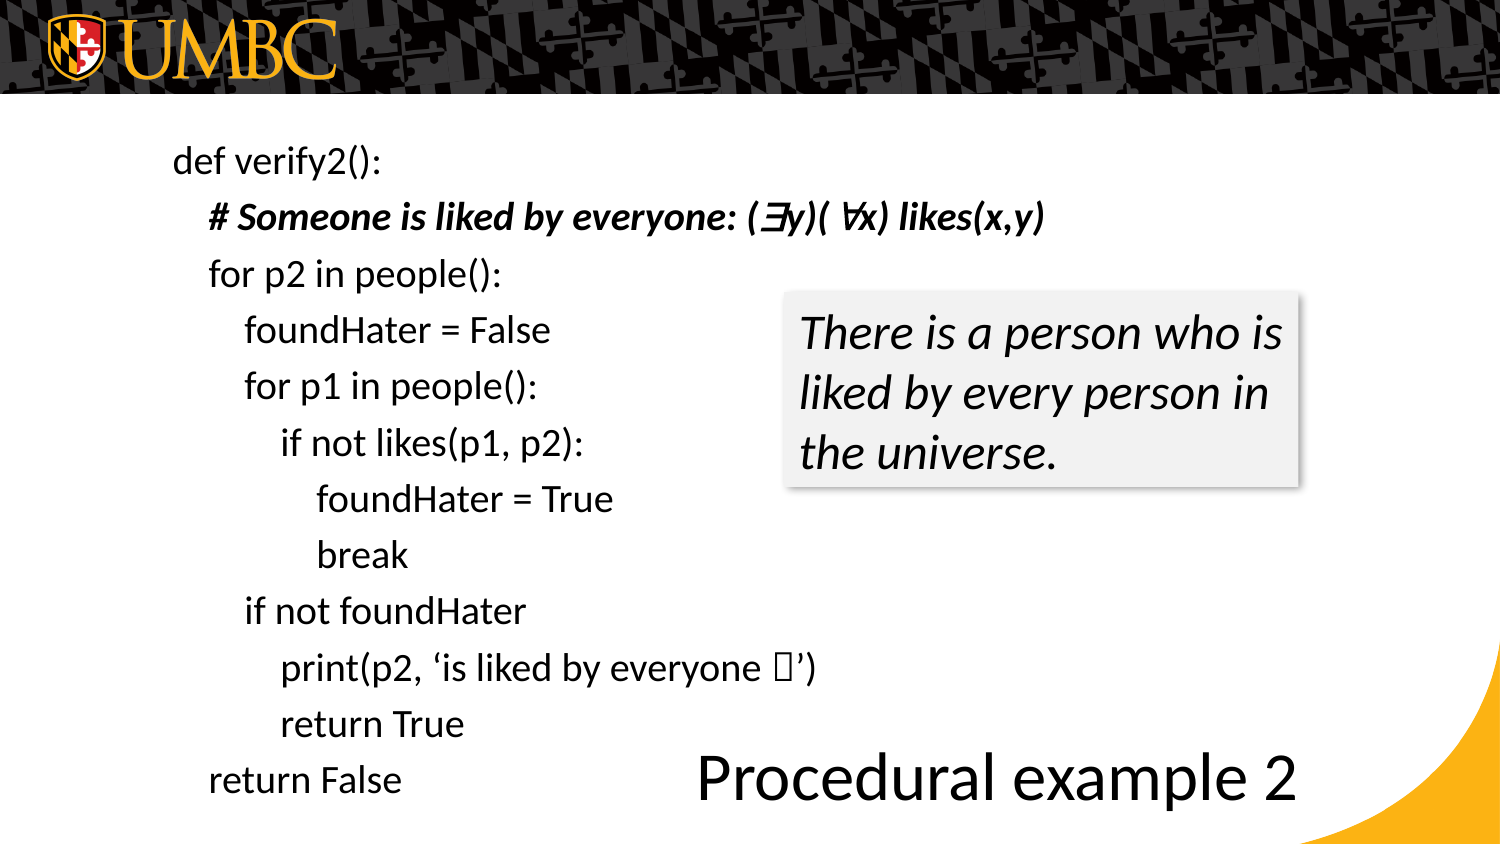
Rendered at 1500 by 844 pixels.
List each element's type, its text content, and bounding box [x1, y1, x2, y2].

list def verify2(): # Someone is liked by everyone: (y)(x) likes(x,y) for p2 in people(): foundHater = False for p1 in people(): if not likes(p1, p2): foundHater = True break if not foundHater print(p2, ‘is liked by everyone ’) return True return False [157, 126, 1152, 844]
title Procedural example 2 [1152, 703, 1315, 844]
picture [1299, 639, 1500, 844]
text_box There is a person who is liked by every person in the universe. [784, 292, 1299, 487]
picture [0, 0, 1500, 94]
